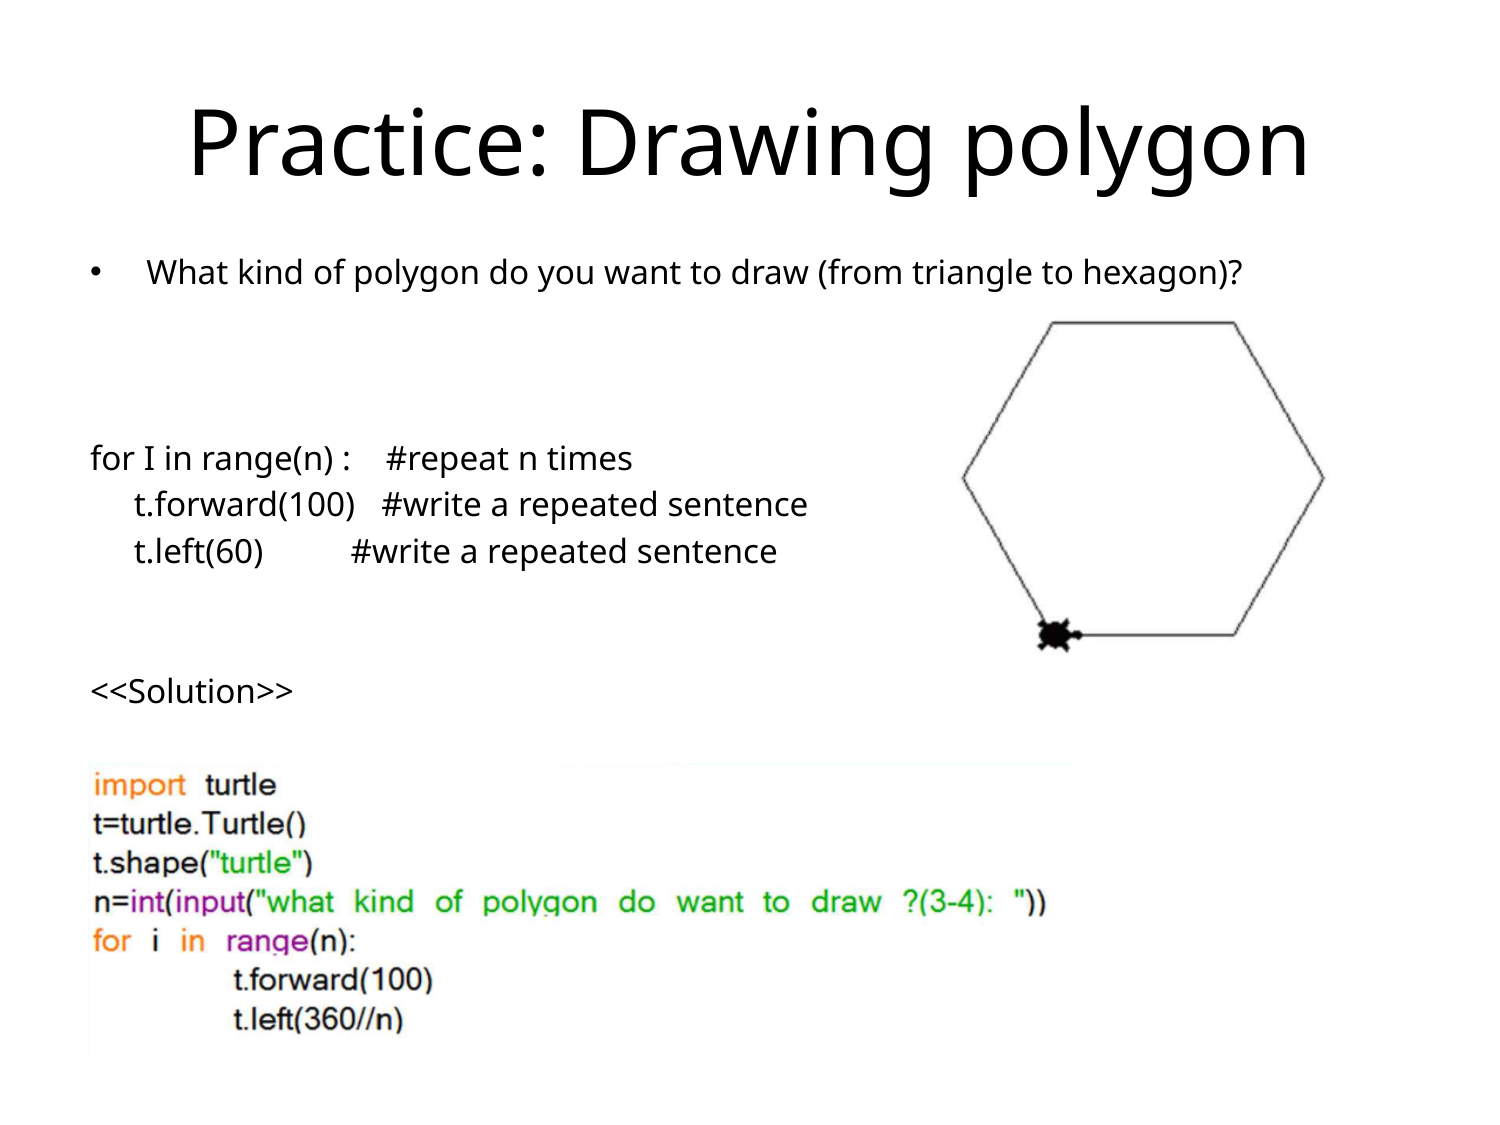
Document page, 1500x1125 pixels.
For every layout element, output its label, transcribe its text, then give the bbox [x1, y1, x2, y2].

list What kind of polygon do you want to draw (from triangle to hexagon)? for I in range(n) : #repeat n times t.forward(100) #write a repeated sentence t.left(60) #write a repeated sentence <<Solution>> [75, 243, 1425, 1071]
picture [950, 311, 1334, 659]
title Practice: Drawing polygon [75, 45, 1425, 233]
picture [88, 762, 1071, 1053]
